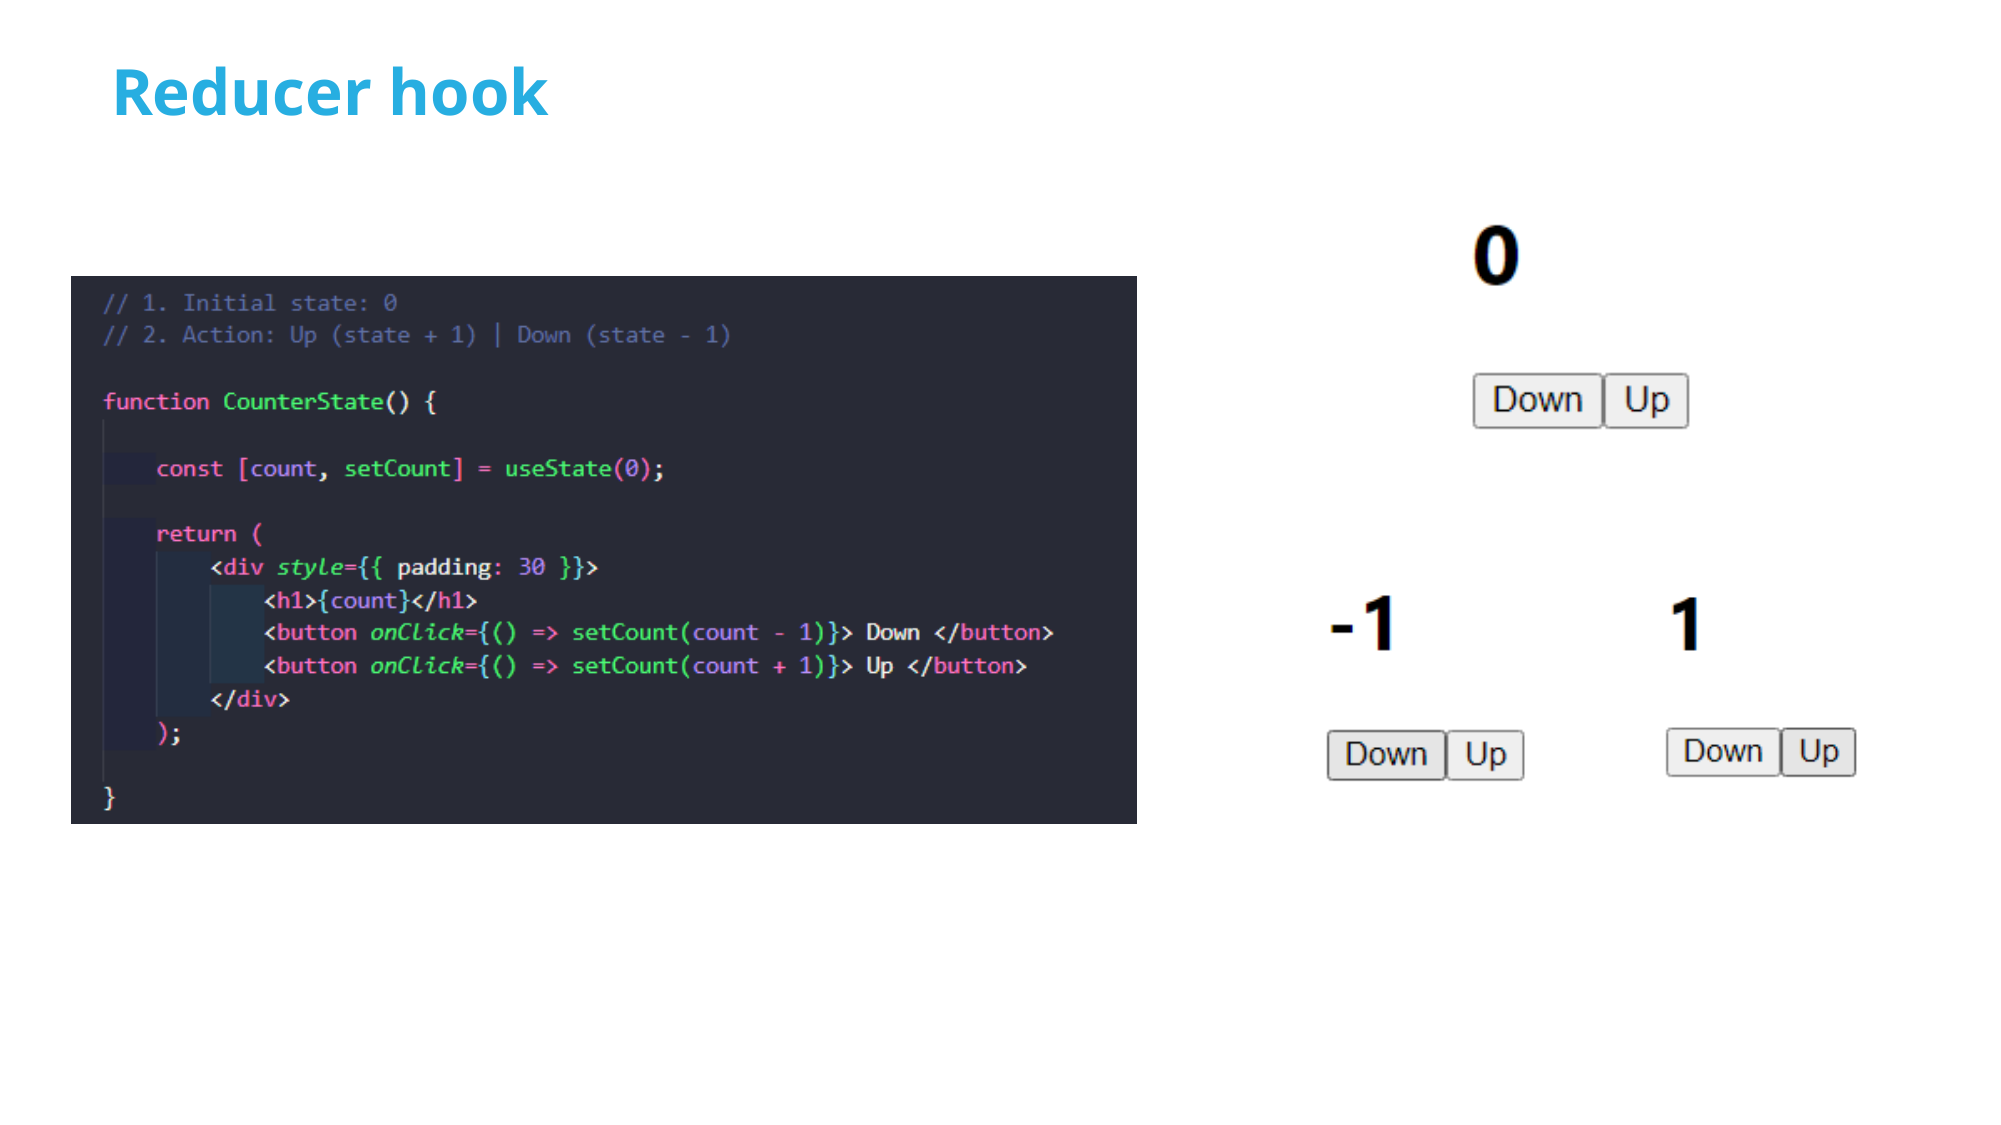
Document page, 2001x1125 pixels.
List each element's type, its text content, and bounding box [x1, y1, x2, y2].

picture [71, 276, 1137, 824]
text_box Reducer hook [96, 36, 1913, 144]
picture [1435, 168, 1818, 515]
picture [1269, 527, 1601, 824]
picture [1614, 545, 1913, 815]
